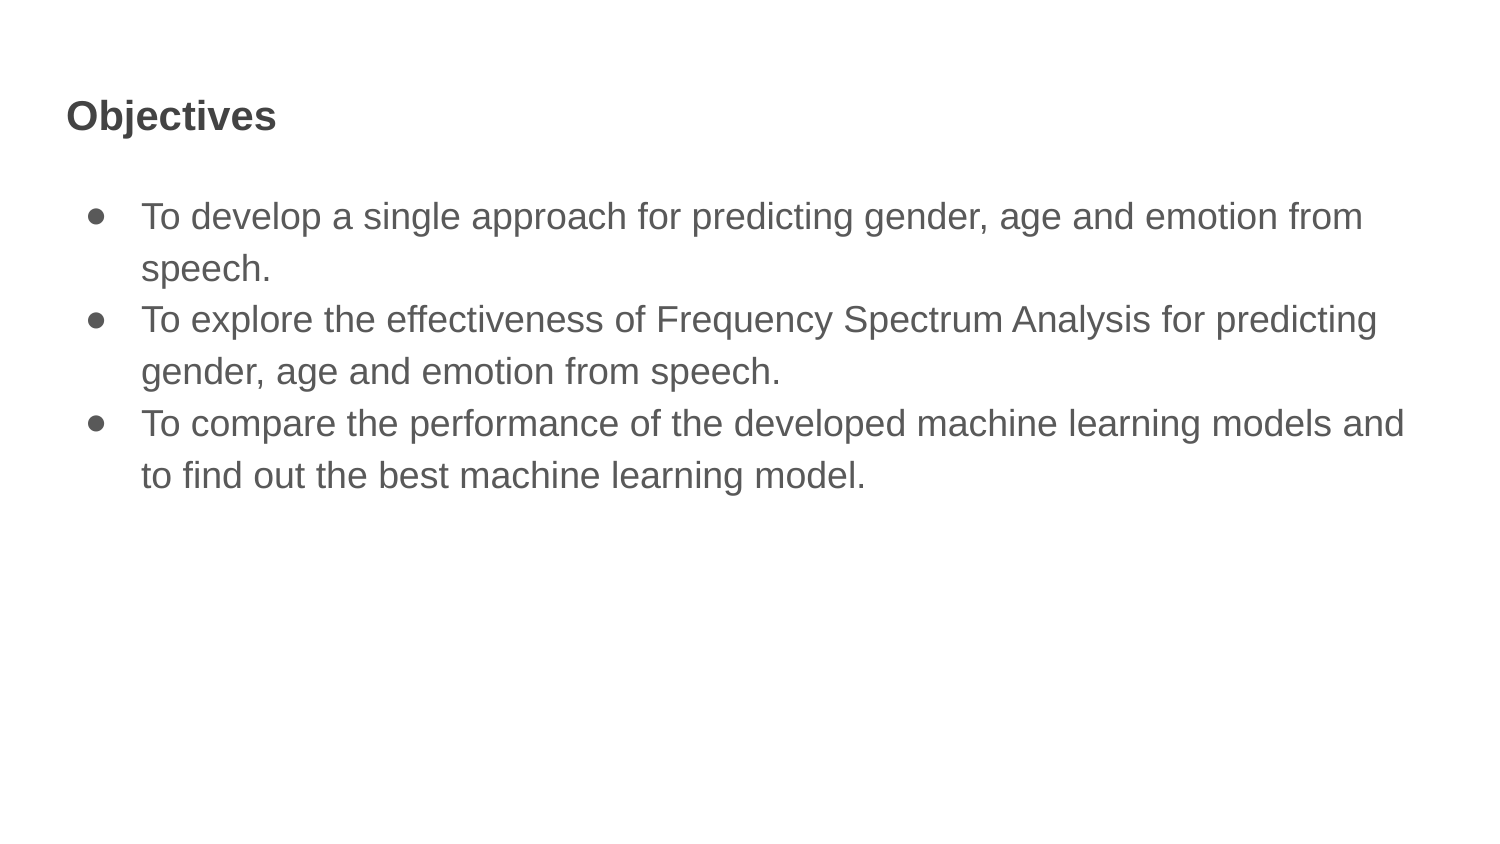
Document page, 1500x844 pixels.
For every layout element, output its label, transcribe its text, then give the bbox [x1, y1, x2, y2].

list To develop a single approach for predicting gender, age and emotion from speech. To explore the effectiveness of Frequency Spectrum Analysis for predicting gender, age and emotion from speech. To compare the performance of the developed machine learning models and to find out the best machine learning model. [51, 170, 1449, 731]
text_box Objectives [51, 73, 1449, 154]
